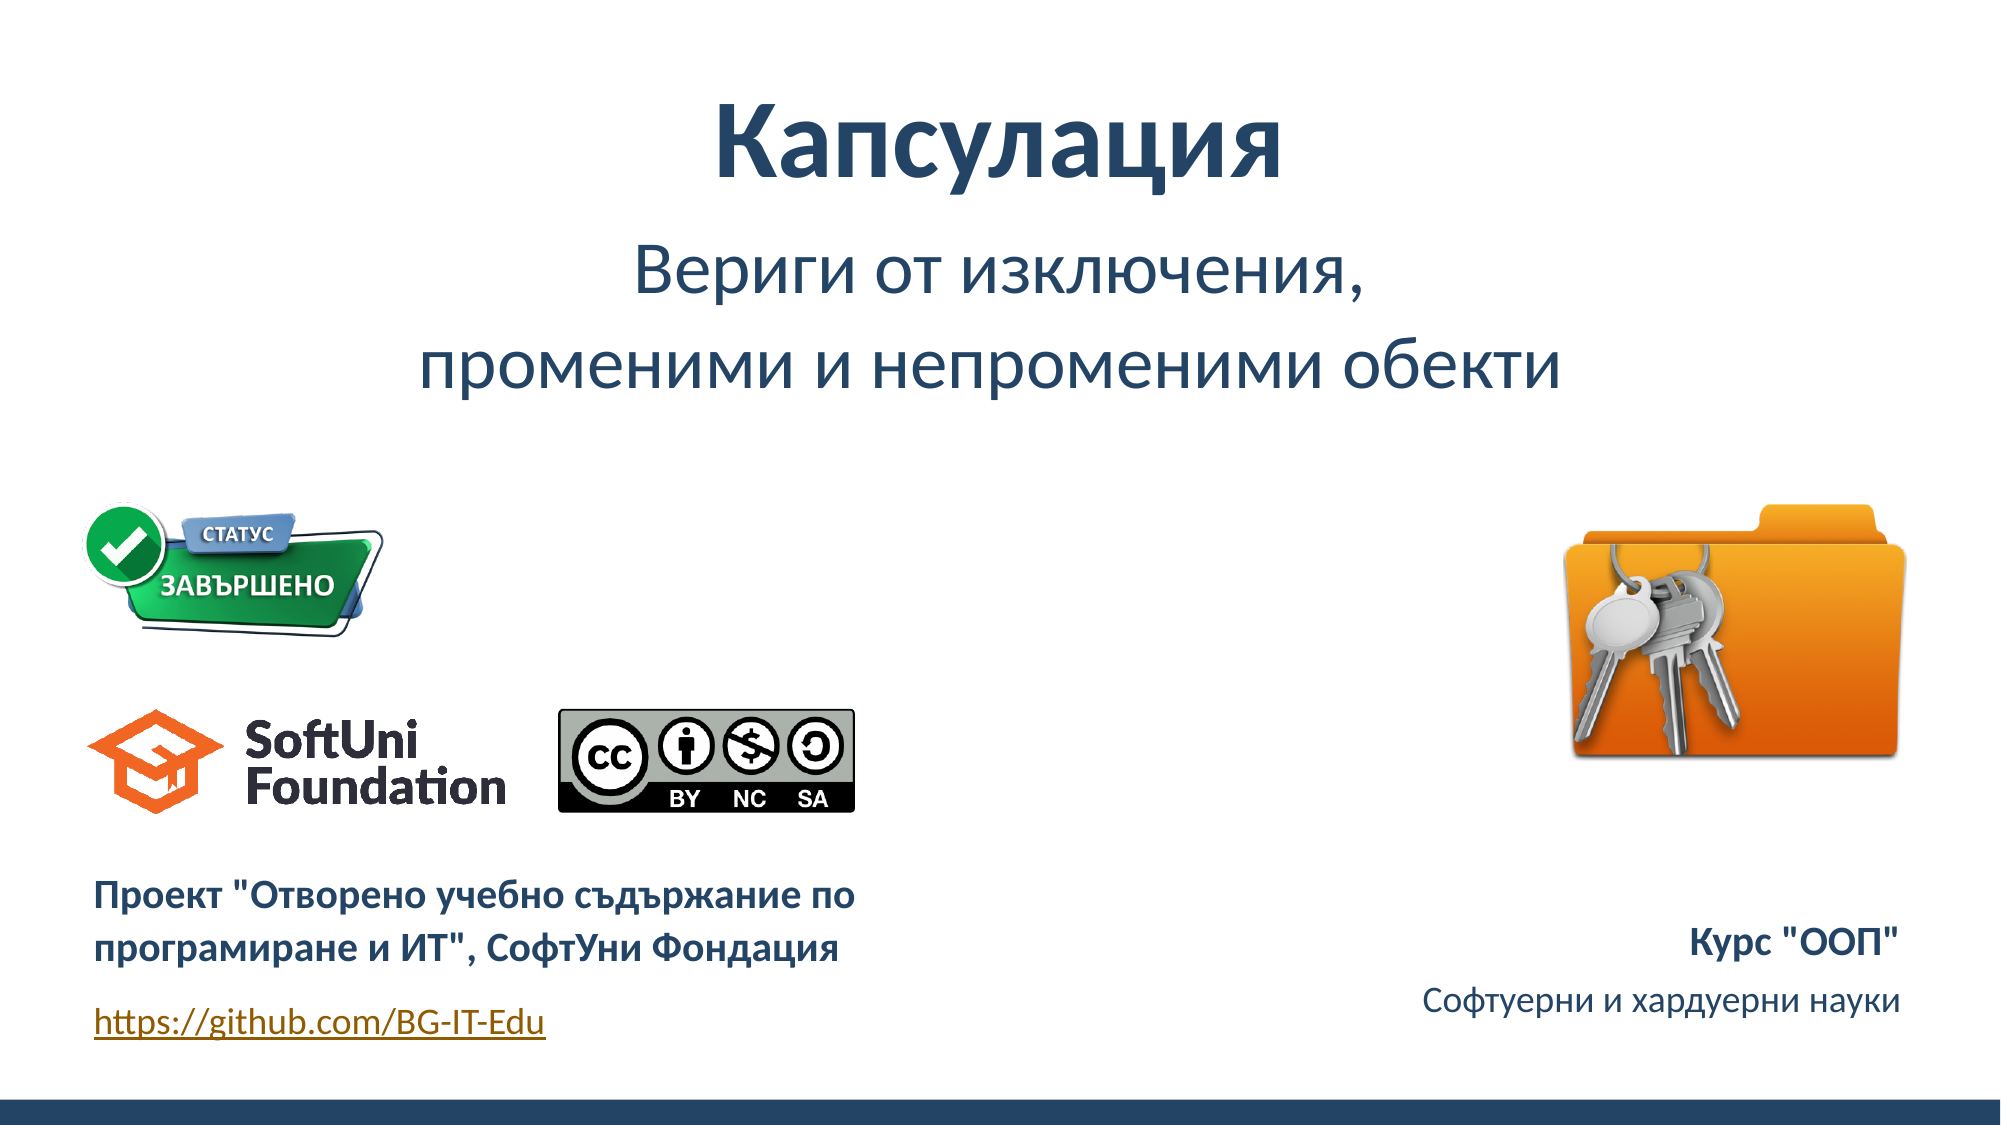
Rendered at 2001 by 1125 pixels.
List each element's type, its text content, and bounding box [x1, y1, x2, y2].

picture [87, 709, 505, 814]
list Курс "ООП" [1045, 907, 1907, 969]
picture [558, 708, 855, 813]
picture [1563, 453, 1907, 797]
list Софтуерни и хардуерни науки [1046, 968, 1908, 1025]
list Проект "Отворено учебно съдържание по програмиране и ИТ", СофтУни Фондация [87, 857, 868, 977]
title Капсулация [91, 52, 1910, 213]
list https://github.com/BG-IT-Edu [87, 990, 868, 1047]
subtitle Вериги от изключения, променими и непроменими обекти [91, 213, 1910, 411]
picture [73, 488, 395, 652]
